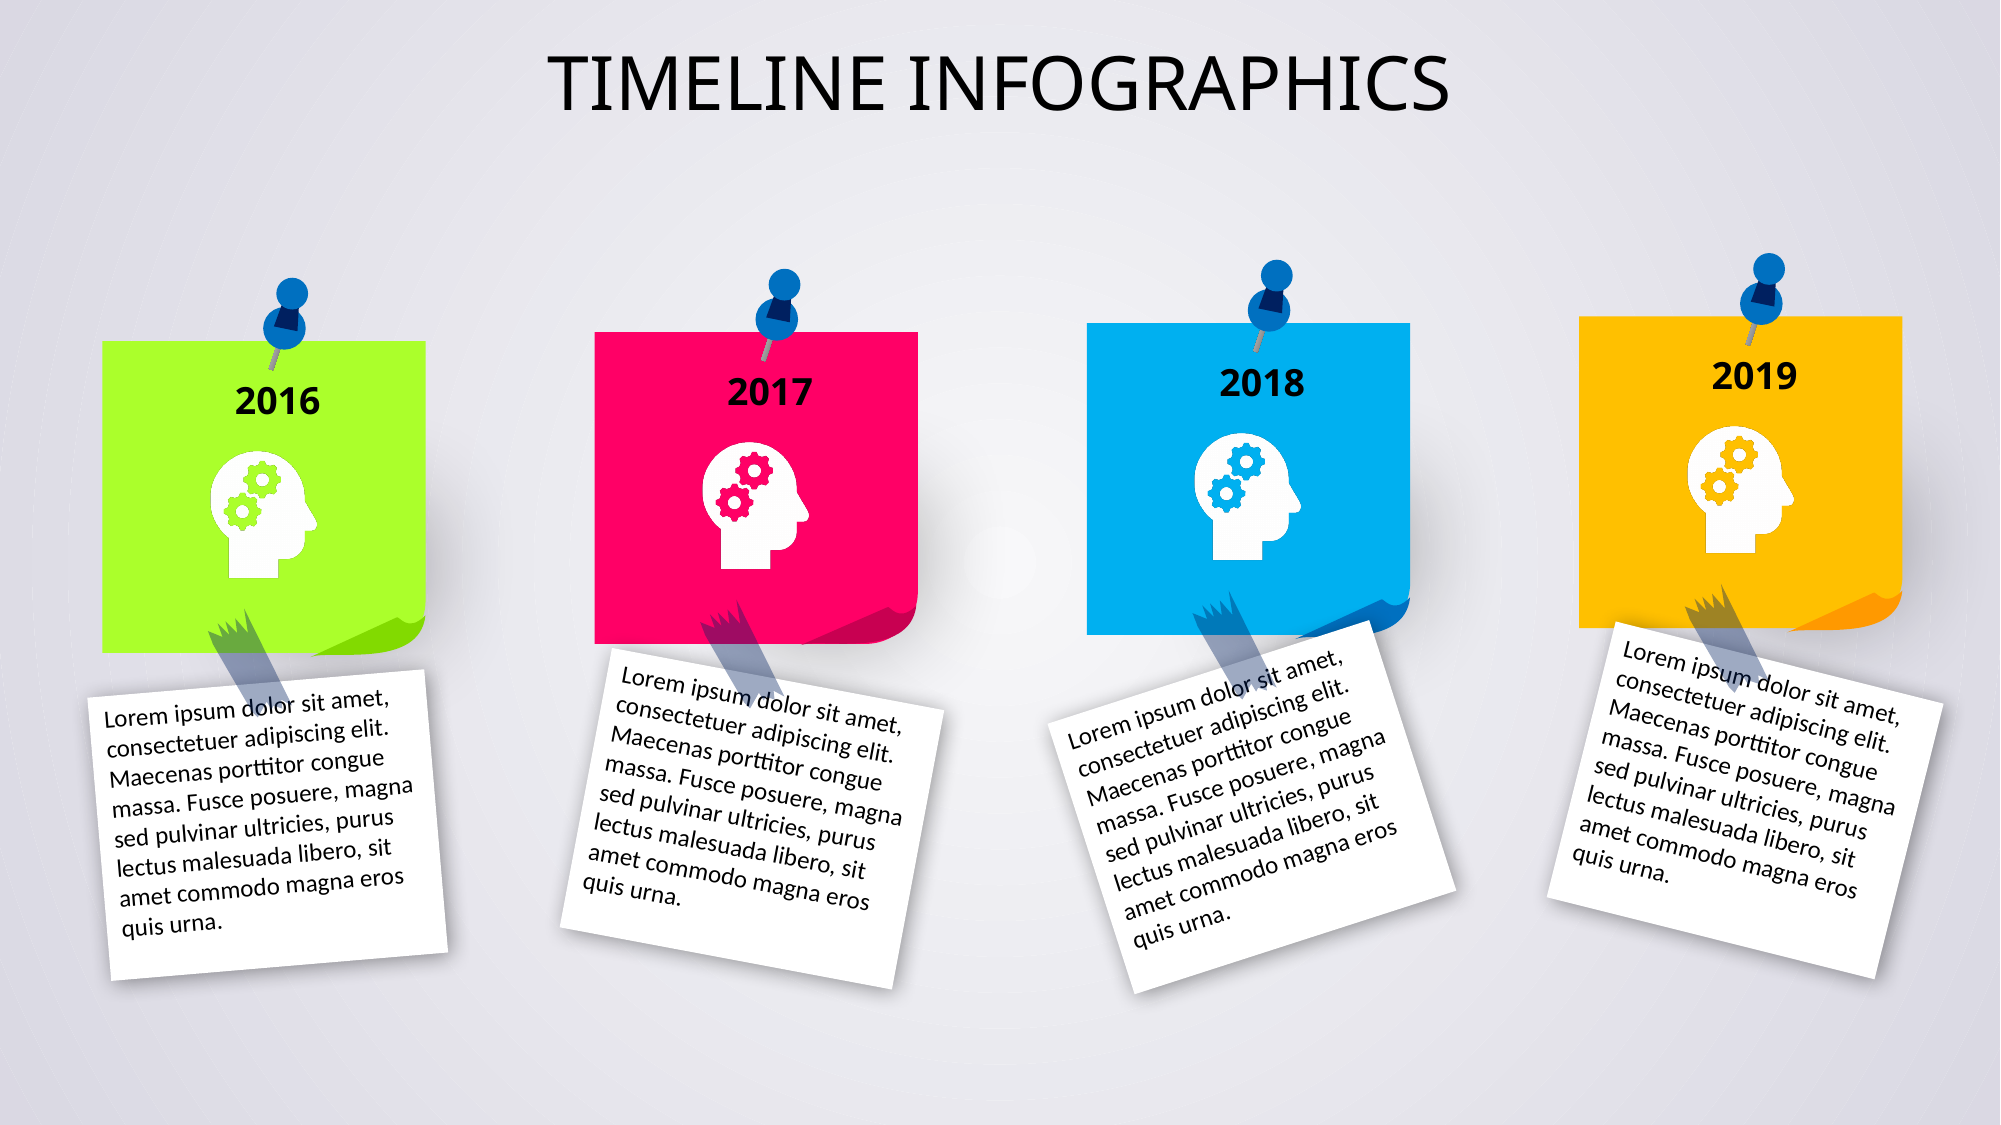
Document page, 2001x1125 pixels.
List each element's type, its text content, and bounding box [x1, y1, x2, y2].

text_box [98, 277, 532, 971]
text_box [1575, 253, 2000, 947]
text_box TIMELINE INFOGRAPHICS [510, 27, 1490, 133]
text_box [1083, 259, 1517, 953]
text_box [582, 268, 1024, 965]
